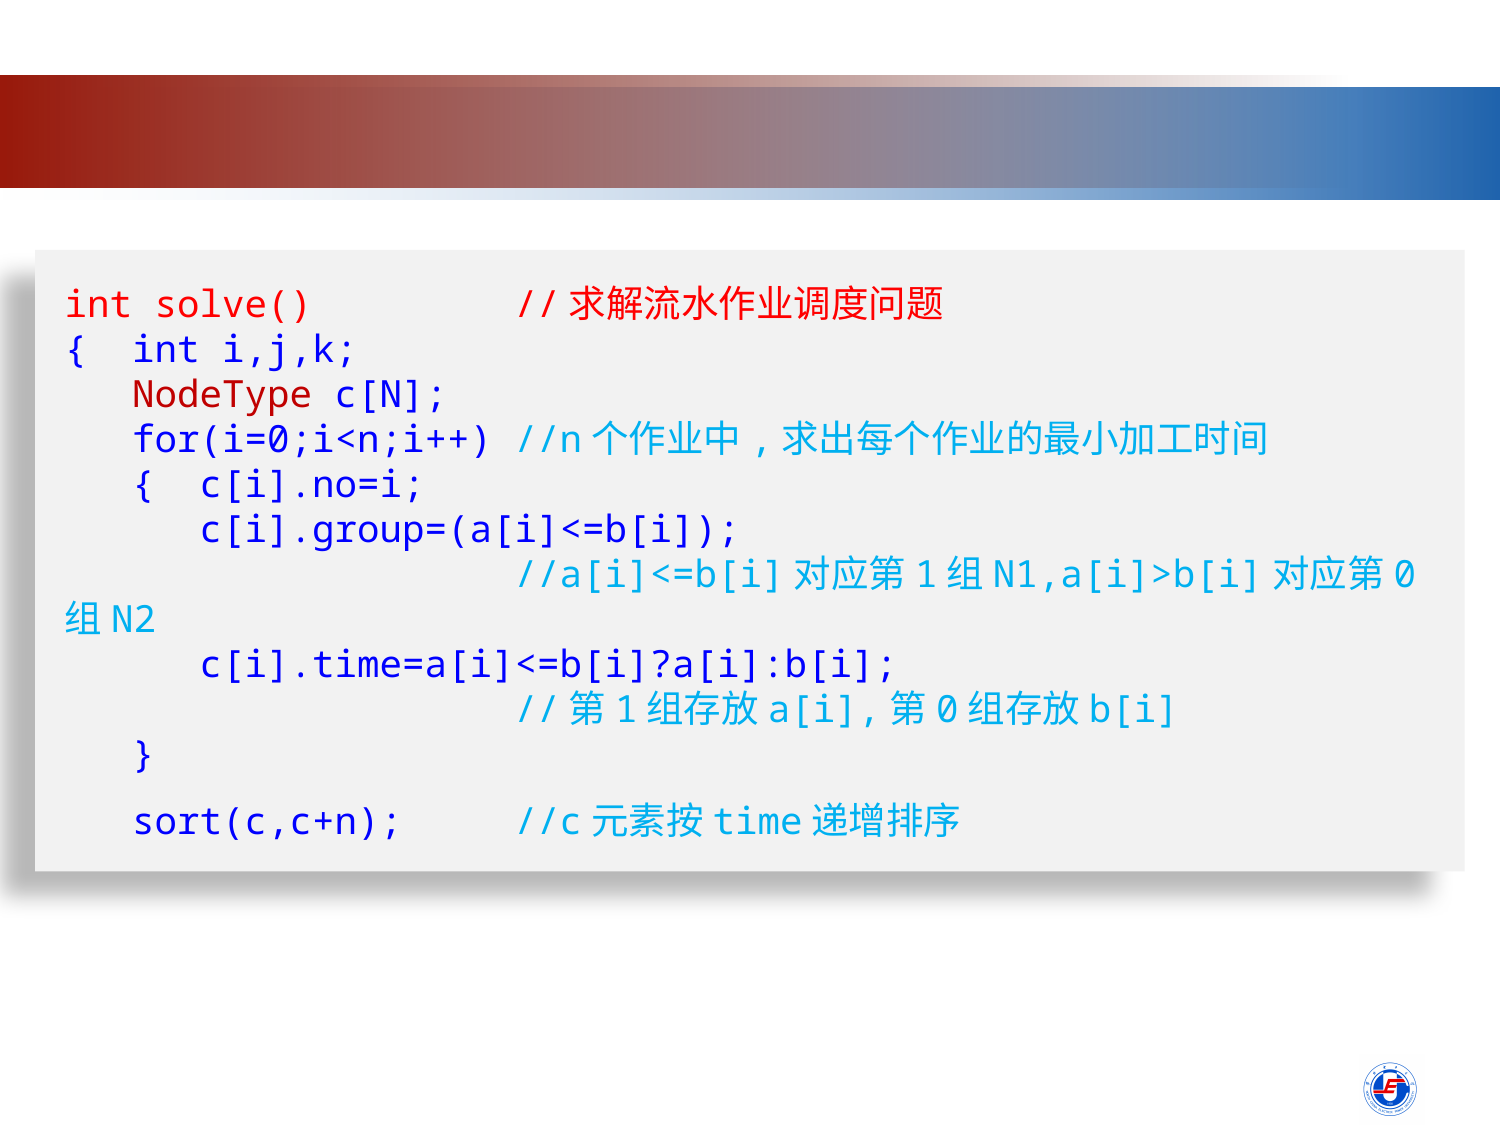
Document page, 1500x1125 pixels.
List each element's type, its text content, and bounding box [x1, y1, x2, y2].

text_box int solve() //求解流水作业调度问题 { int i,j,k; NodeType c[N]; for(i=0;i<n;i++) //n个作业中,求出每个作业的最小加工时间 { c[i].no=i; c[i].group=(a[i]<=b[i]); //a[i]<=b[i]对应第1组N1,a[i]>b[i]对应第0组N2 c[i].time=a[i]<=b[i]?a[i]:b[i]; //第1组存放a[i],第0组存放b[i] } sort(c,c+n); //c元素按time递增排序 [35, 249, 1465, 872]
picture [1359, 1054, 1425, 1125]
